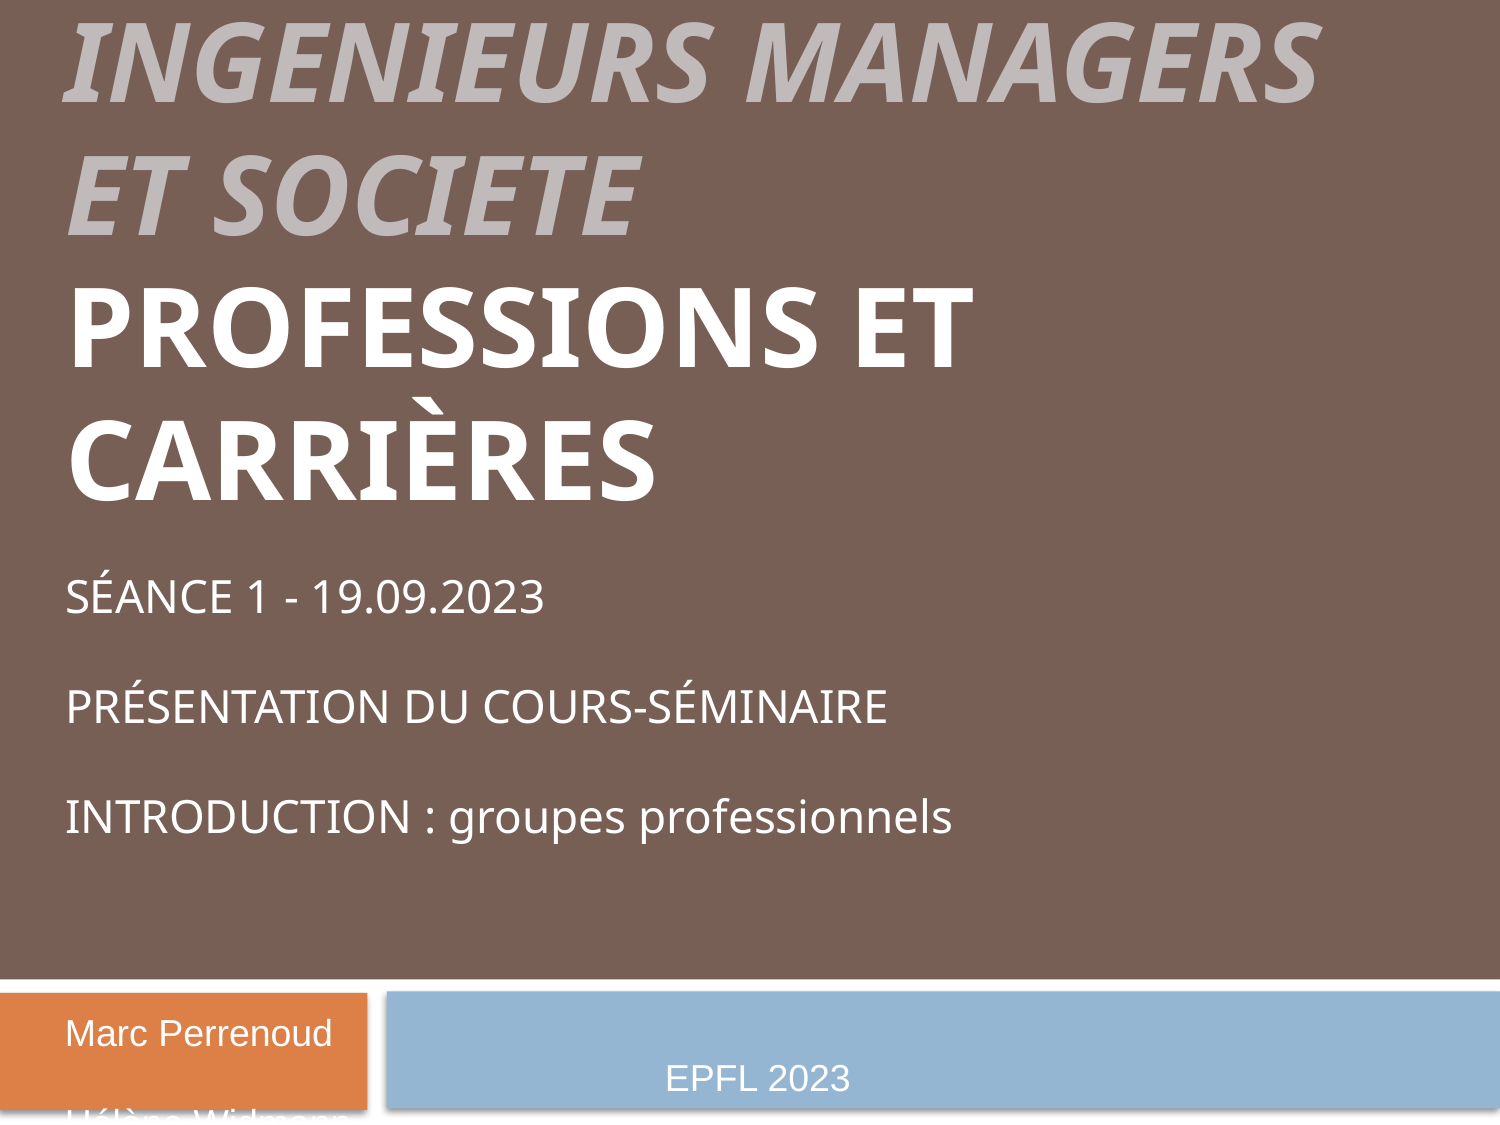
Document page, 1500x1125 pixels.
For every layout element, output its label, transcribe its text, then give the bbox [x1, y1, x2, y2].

title INGENIEURS MANAGERS ET SOCIETE PROFESSIONS ET CARRIÈRES SÉANCE 1 - 19.09.2023 PRÉSENTATION DU COURS-SÉMINAIRE INTRODUCTION : groupes professionnels [50, 66, 1425, 850]
text_box Marc Perrenoud EPFL 2023 Hélène Widmann [50, 1001, 1425, 1125]
